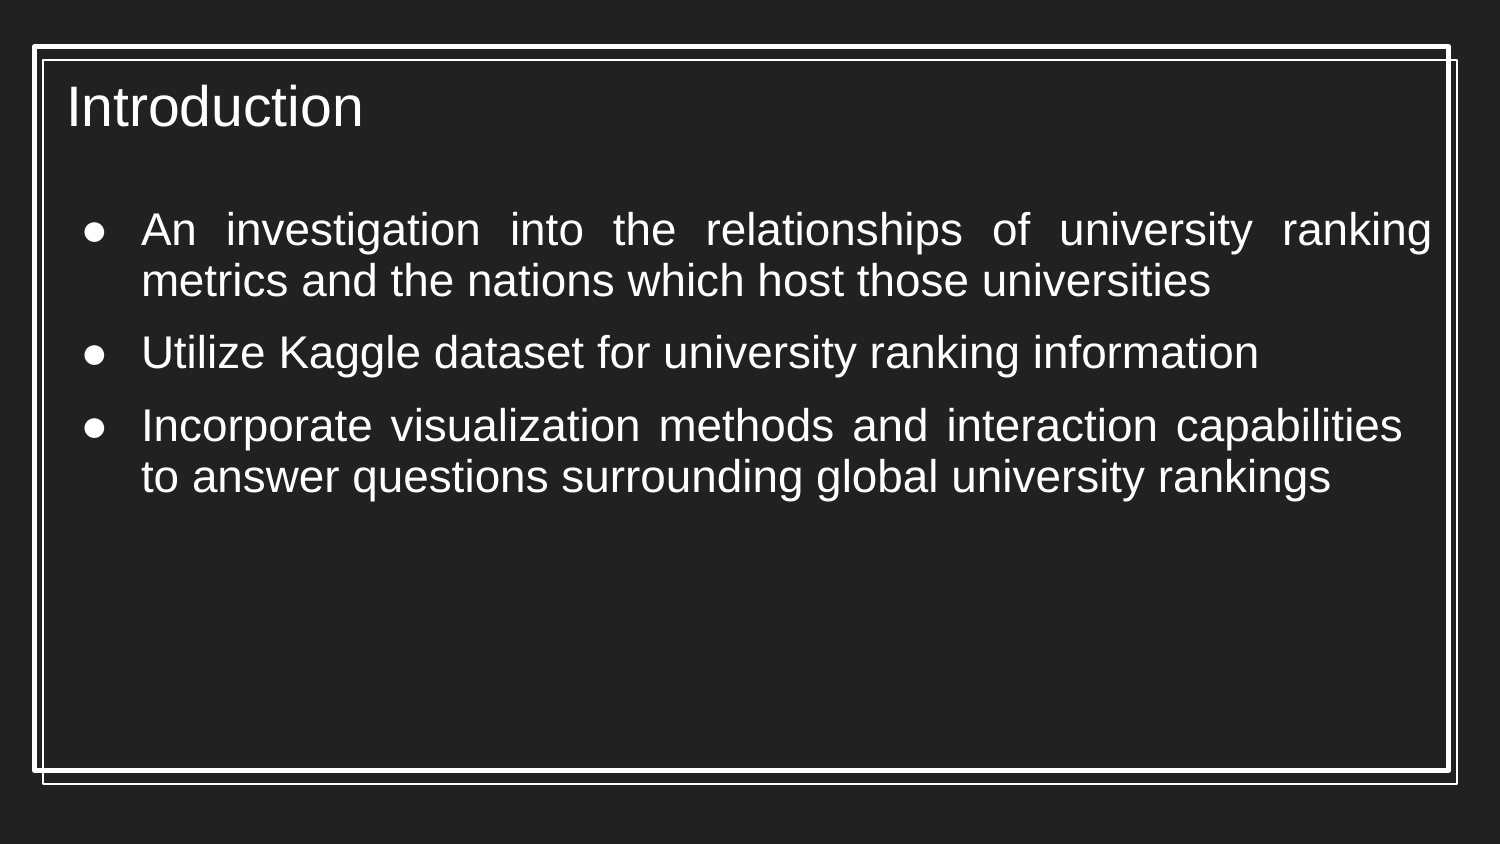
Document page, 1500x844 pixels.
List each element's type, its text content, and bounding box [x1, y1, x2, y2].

text_box [42, 59, 1458, 784]
title Introduction [51, 59, 1449, 154]
text_box [34, 46, 1449, 771]
list An investigation into the relationships of university ranking metrics and the nations which host those universities Utilize Kaggle dataset for university ranking information Incorporate visualization methods and interaction capabilities to answer questions surrounding global university rankings [51, 189, 1449, 750]
